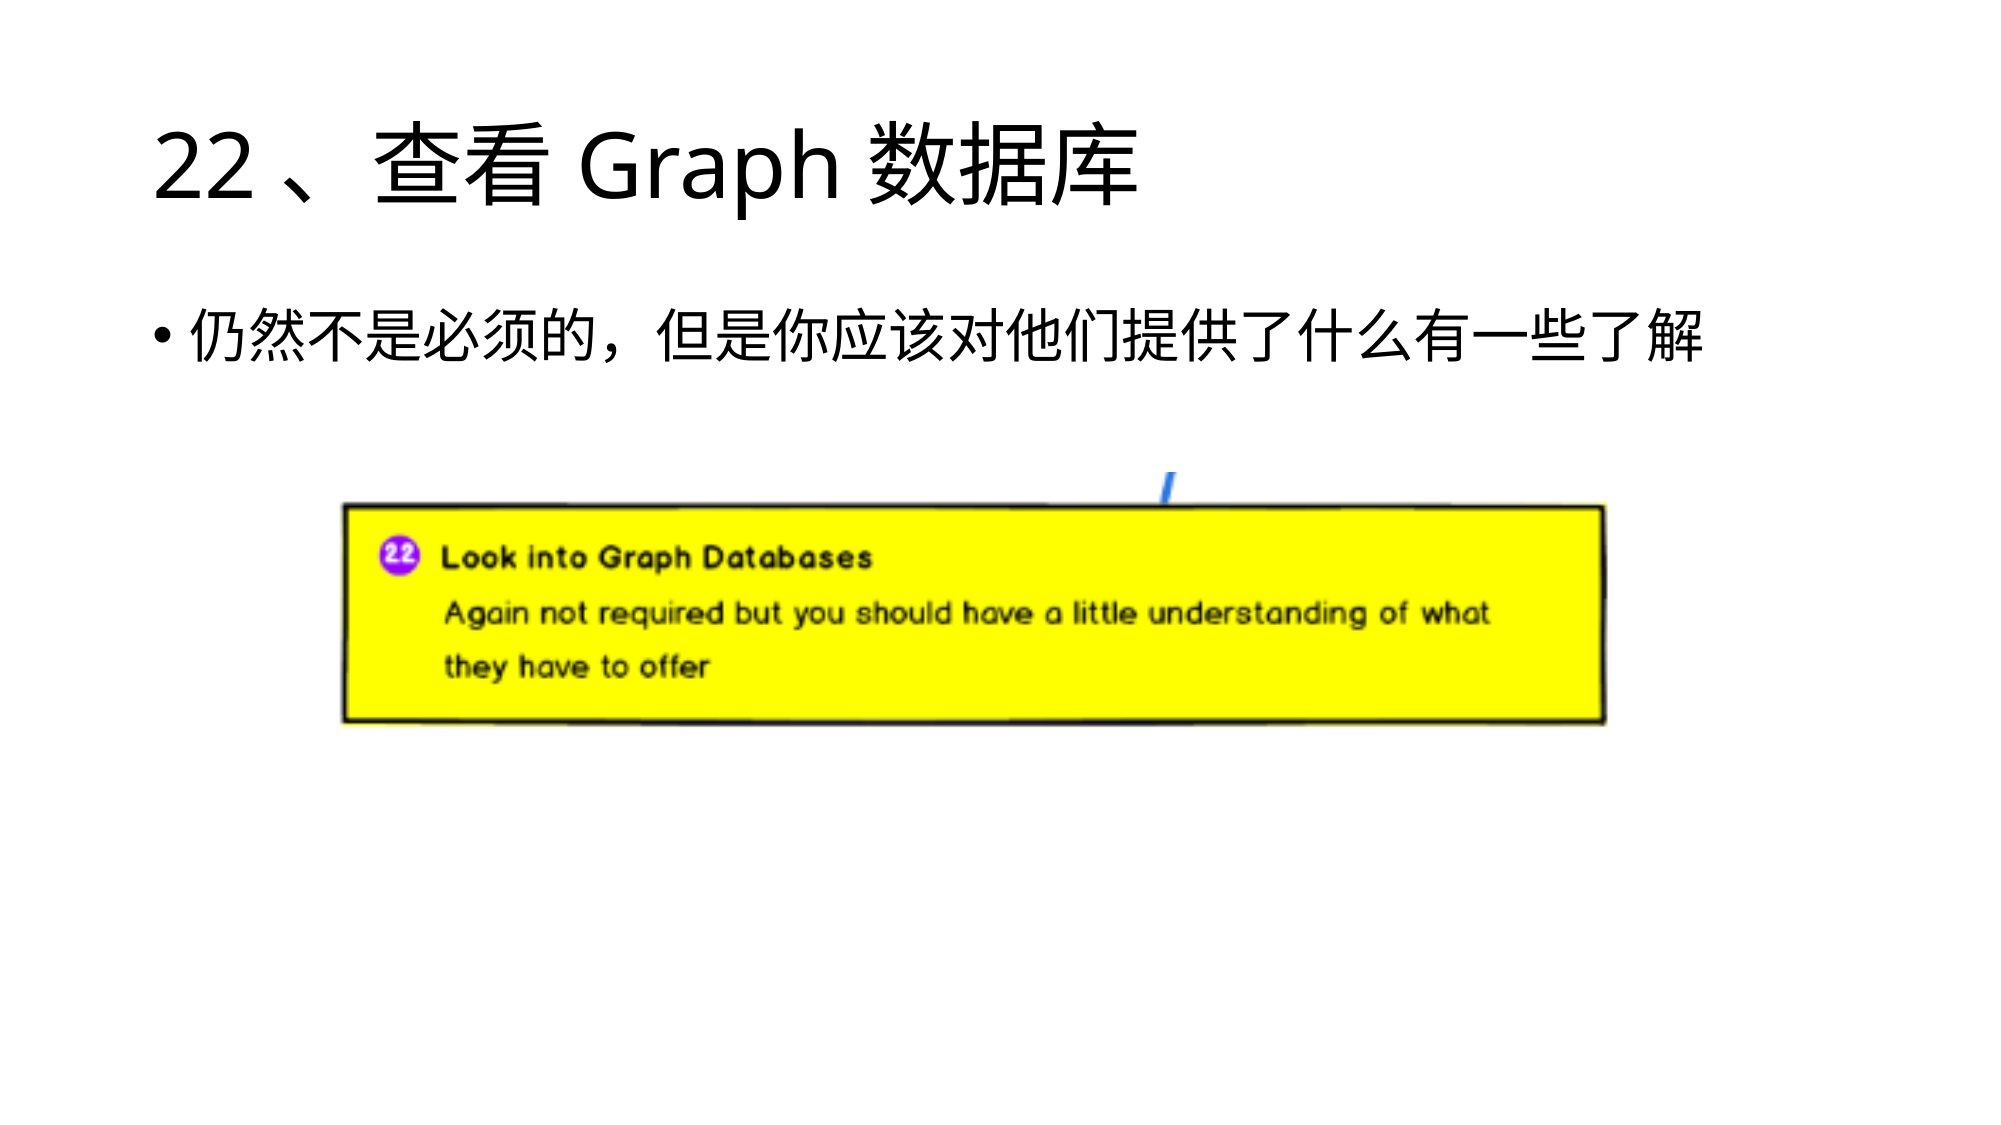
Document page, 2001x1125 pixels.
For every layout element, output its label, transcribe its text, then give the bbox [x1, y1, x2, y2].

title 22、查看Graph数据库 [137, 59, 1863, 278]
picture [245, 472, 1676, 747]
list 仍然不是必须的，但是你应该对他们提供了什么有一些了解 [137, 299, 1863, 1014]
